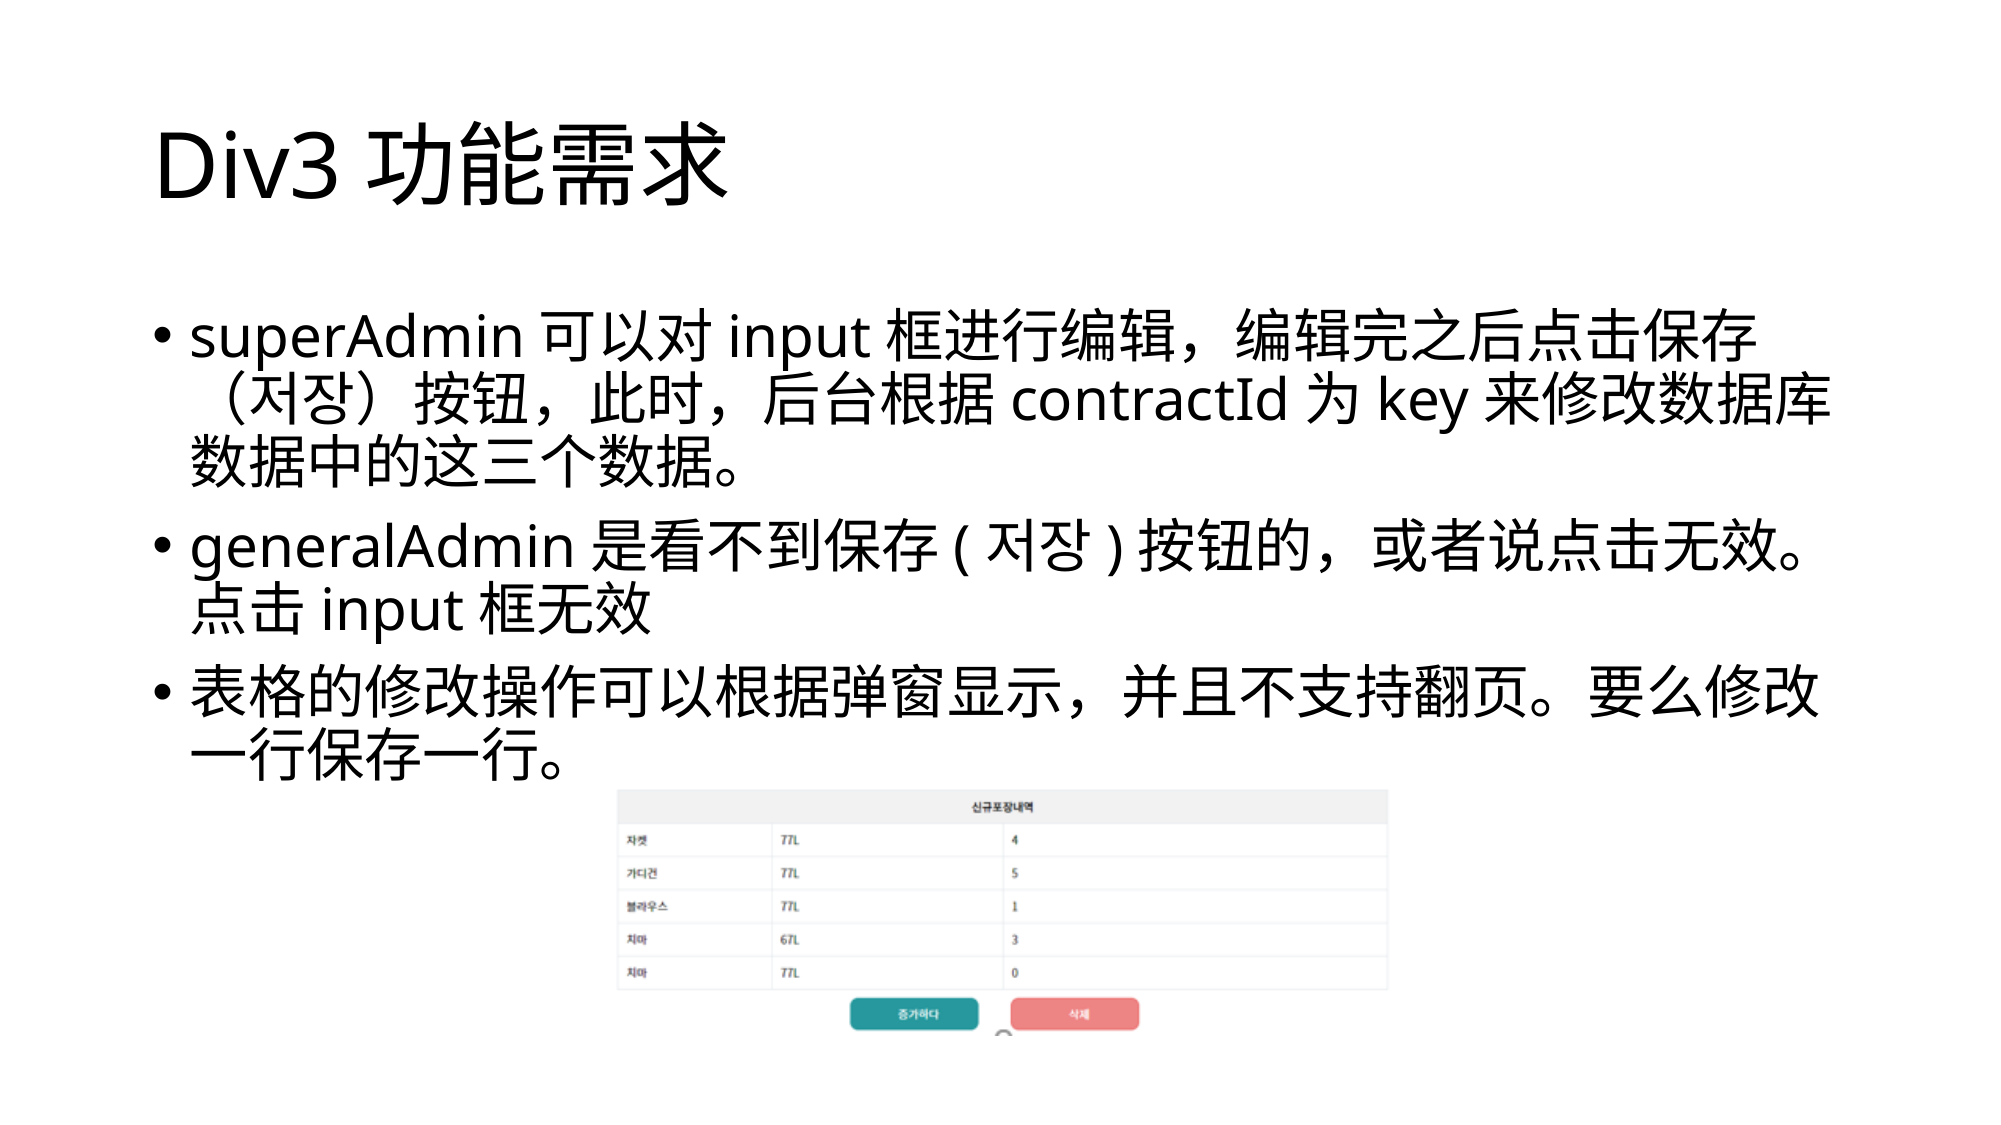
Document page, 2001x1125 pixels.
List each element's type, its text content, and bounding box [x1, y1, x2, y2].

picture [590, 771, 1410, 1036]
list superAdmin可以对input框进行编辑，编辑完之后点击保存（저장）按钮，此时，后台根据contractId为key来修改数据库数据中的这三个数据。 generalAdmin是看不到保存(저장)按钮的，或者说点击无效。点击input框无效 表格的修改操作可以根据弹窗显示，并且不支持翻页。要么修改一行保存一行。 [137, 299, 1863, 1014]
title Div3功能需求 [137, 59, 1863, 278]
